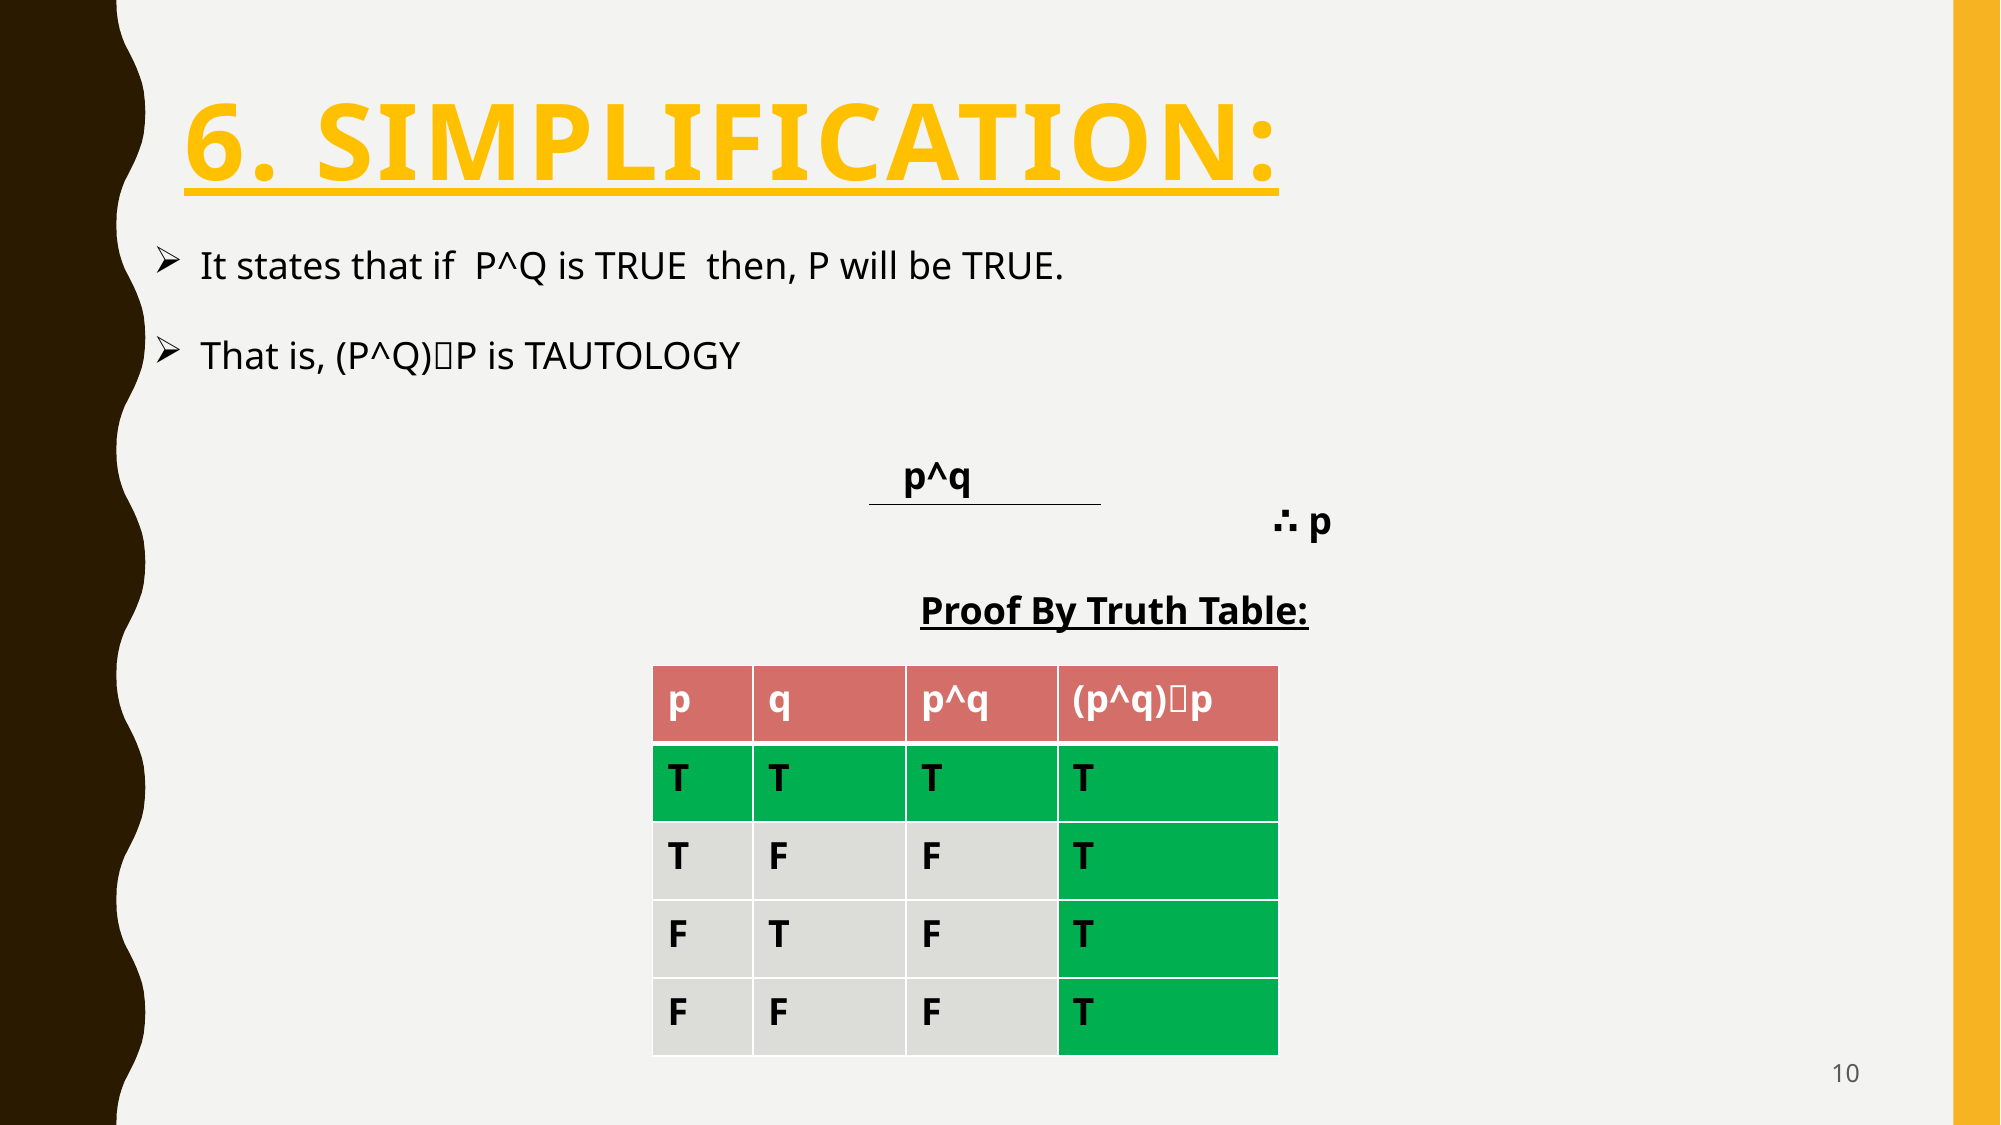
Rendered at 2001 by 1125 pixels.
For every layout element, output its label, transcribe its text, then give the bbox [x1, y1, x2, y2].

table_cell T [754, 901, 905, 977]
table_cell F [907, 979, 1057, 1055]
table_cell F [907, 901, 1057, 977]
title 6. SIMPLIFICATION: [169, 81, 1570, 189]
table_cell T [1059, 901, 1278, 977]
table_cell T [907, 746, 1057, 821]
table_header p [653, 666, 752, 741]
slide_number 10 [1412, 1045, 1875, 1103]
table_cell T [1059, 979, 1278, 1055]
table_cell F [653, 901, 752, 977]
text_box p^q ∴ p Proof By Truth Table: [498, 444, 1496, 640]
table_cell F [907, 823, 1057, 899]
text_box It states that if P^Q is TRUE then, P will be TRUE. That is, (P^Q)P is TAUTOLOGY [138, 189, 1974, 385]
table_header p^q [907, 666, 1057, 741]
table_cell F [754, 979, 905, 1055]
table_header (p^q)p [1059, 666, 1278, 741]
table_header q [754, 666, 905, 741]
table_cell T [1059, 746, 1278, 821]
table_cell F [653, 979, 752, 1055]
table_cell T [754, 746, 905, 821]
table_cell T [653, 746, 752, 821]
table_cell F [754, 823, 905, 899]
table_cell T [653, 823, 752, 899]
table_cell T [1059, 823, 1278, 899]
